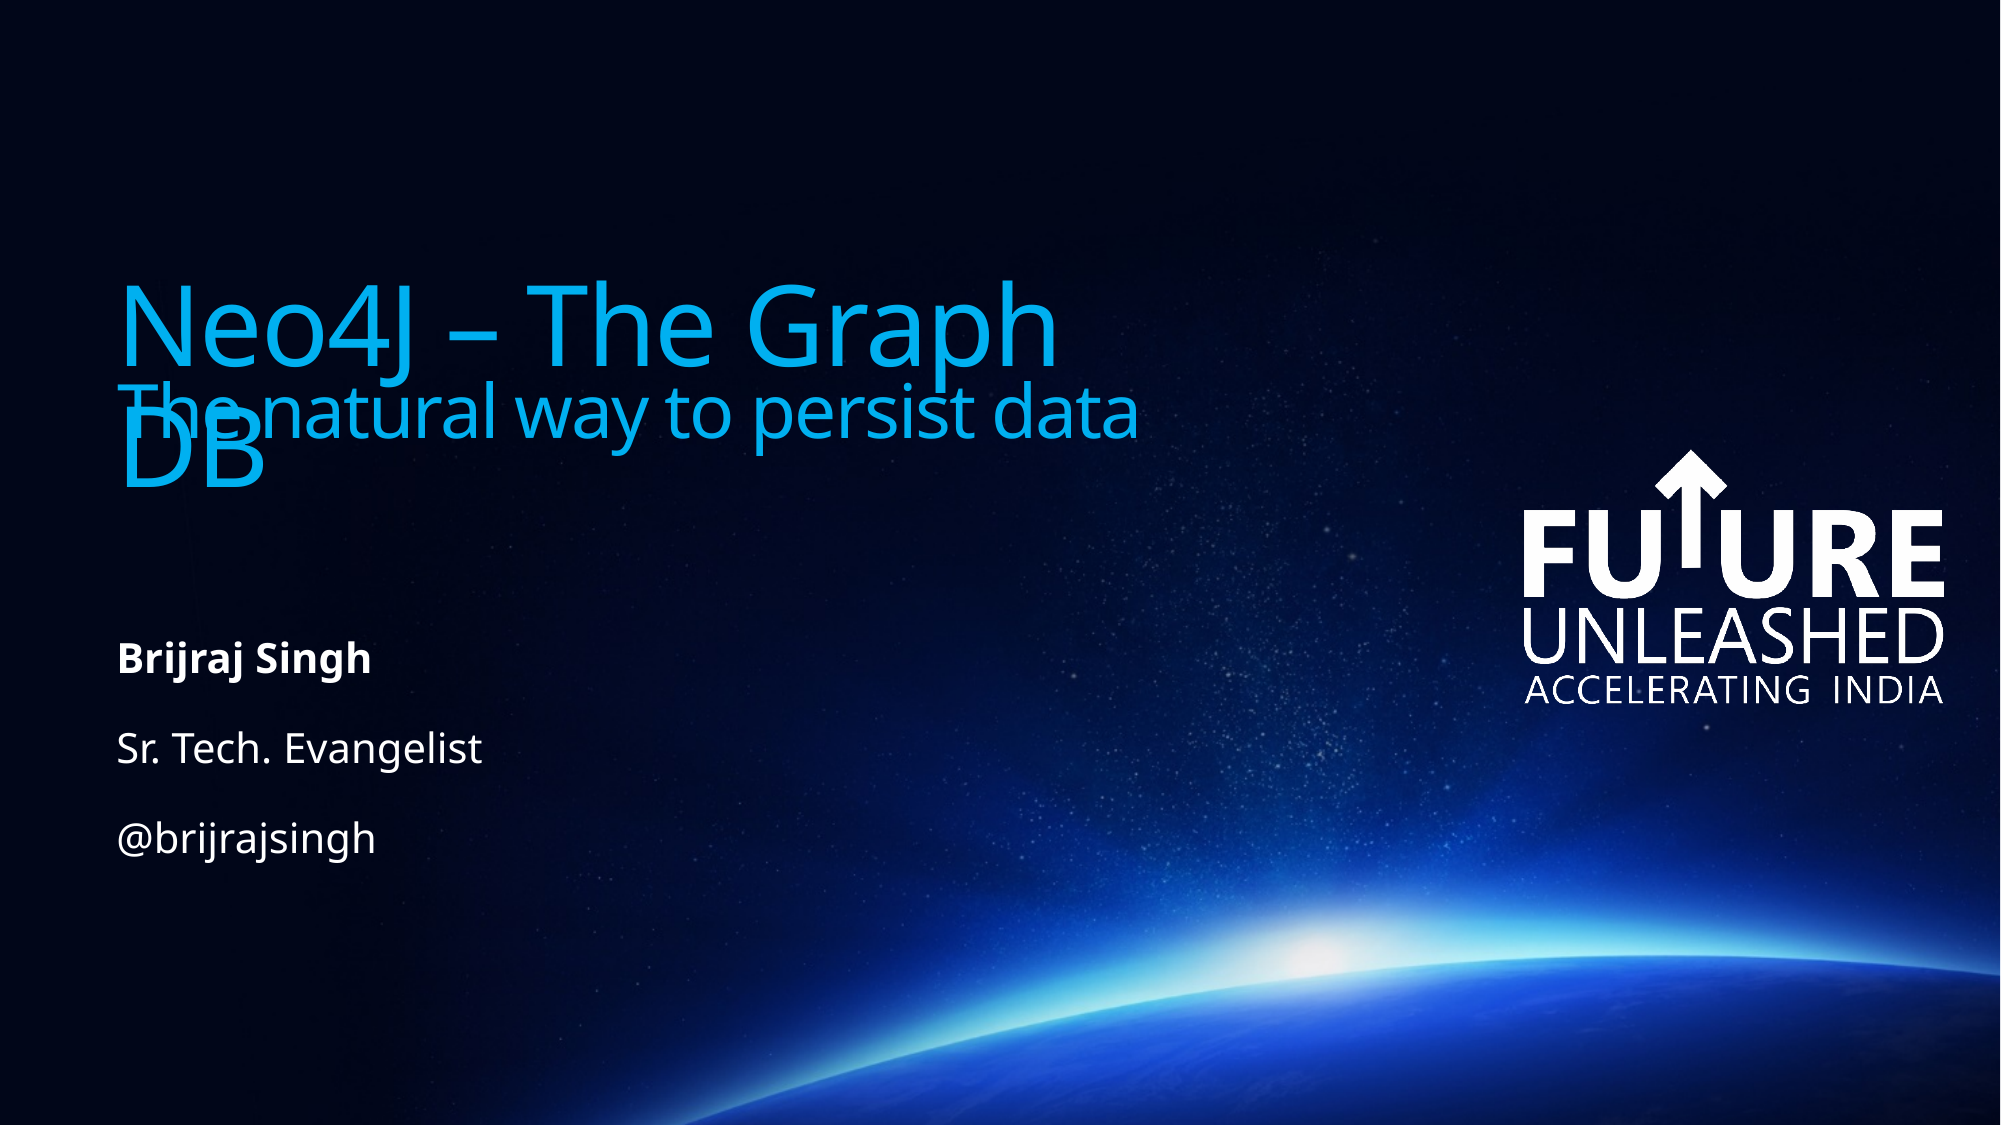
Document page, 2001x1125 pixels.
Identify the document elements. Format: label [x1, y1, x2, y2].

text_box [92, 254, 1211, 920]
picture [0, 0, 2001, 1125]
